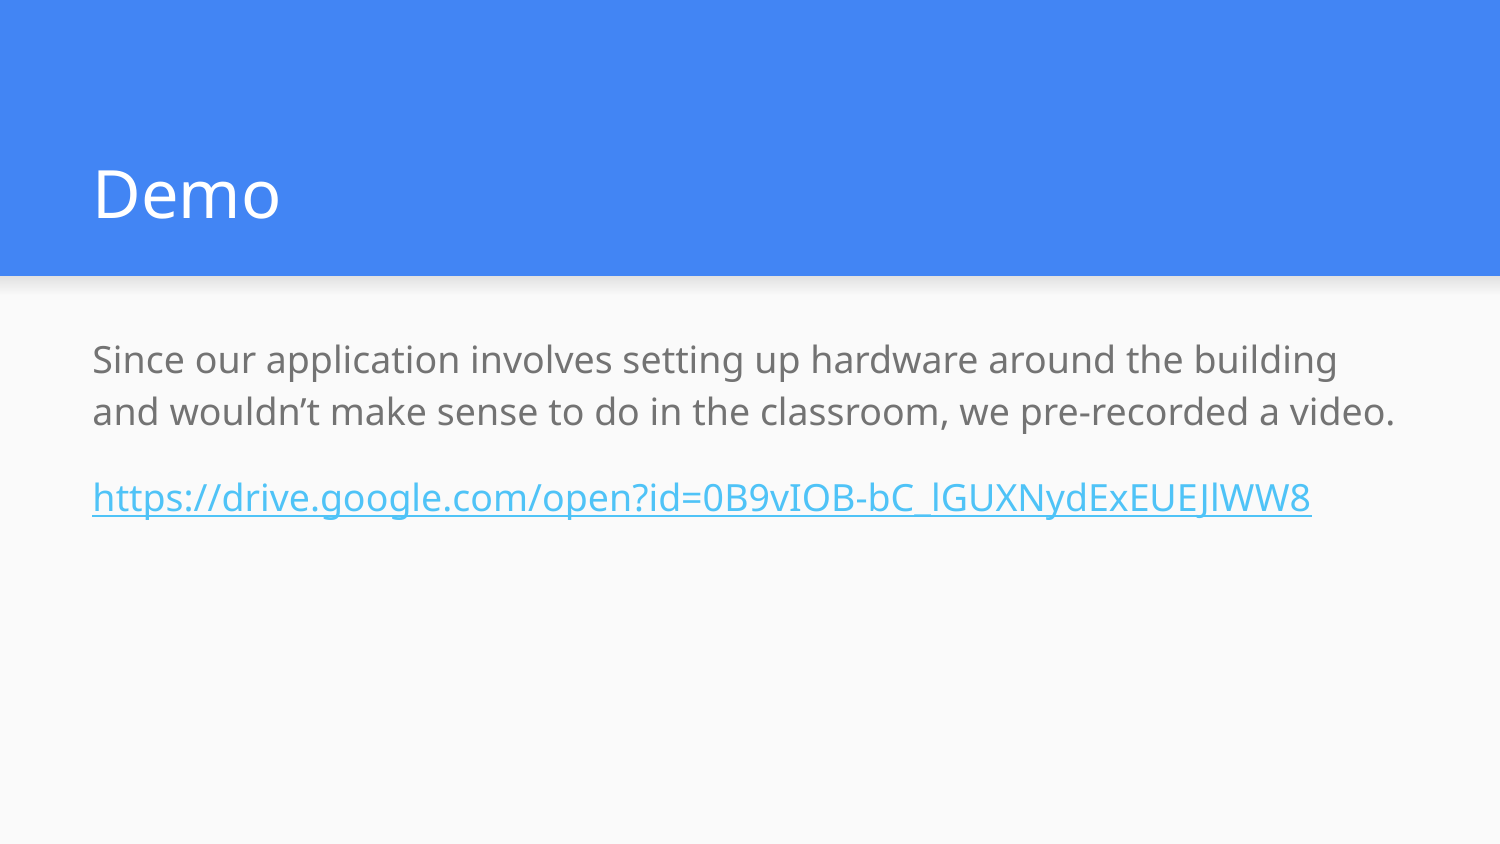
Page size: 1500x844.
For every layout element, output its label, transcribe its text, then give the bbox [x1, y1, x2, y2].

title Demo [77, 121, 1427, 248]
list Since our application involves setting up hardware around the building and wouldn’t make sense to do in the classroom, we pre-recorded a video. https://drive.google.com/open?id=0B9vIOB-bC_lGUXNydExEUEJlWW8 [77, 314, 1427, 760]
